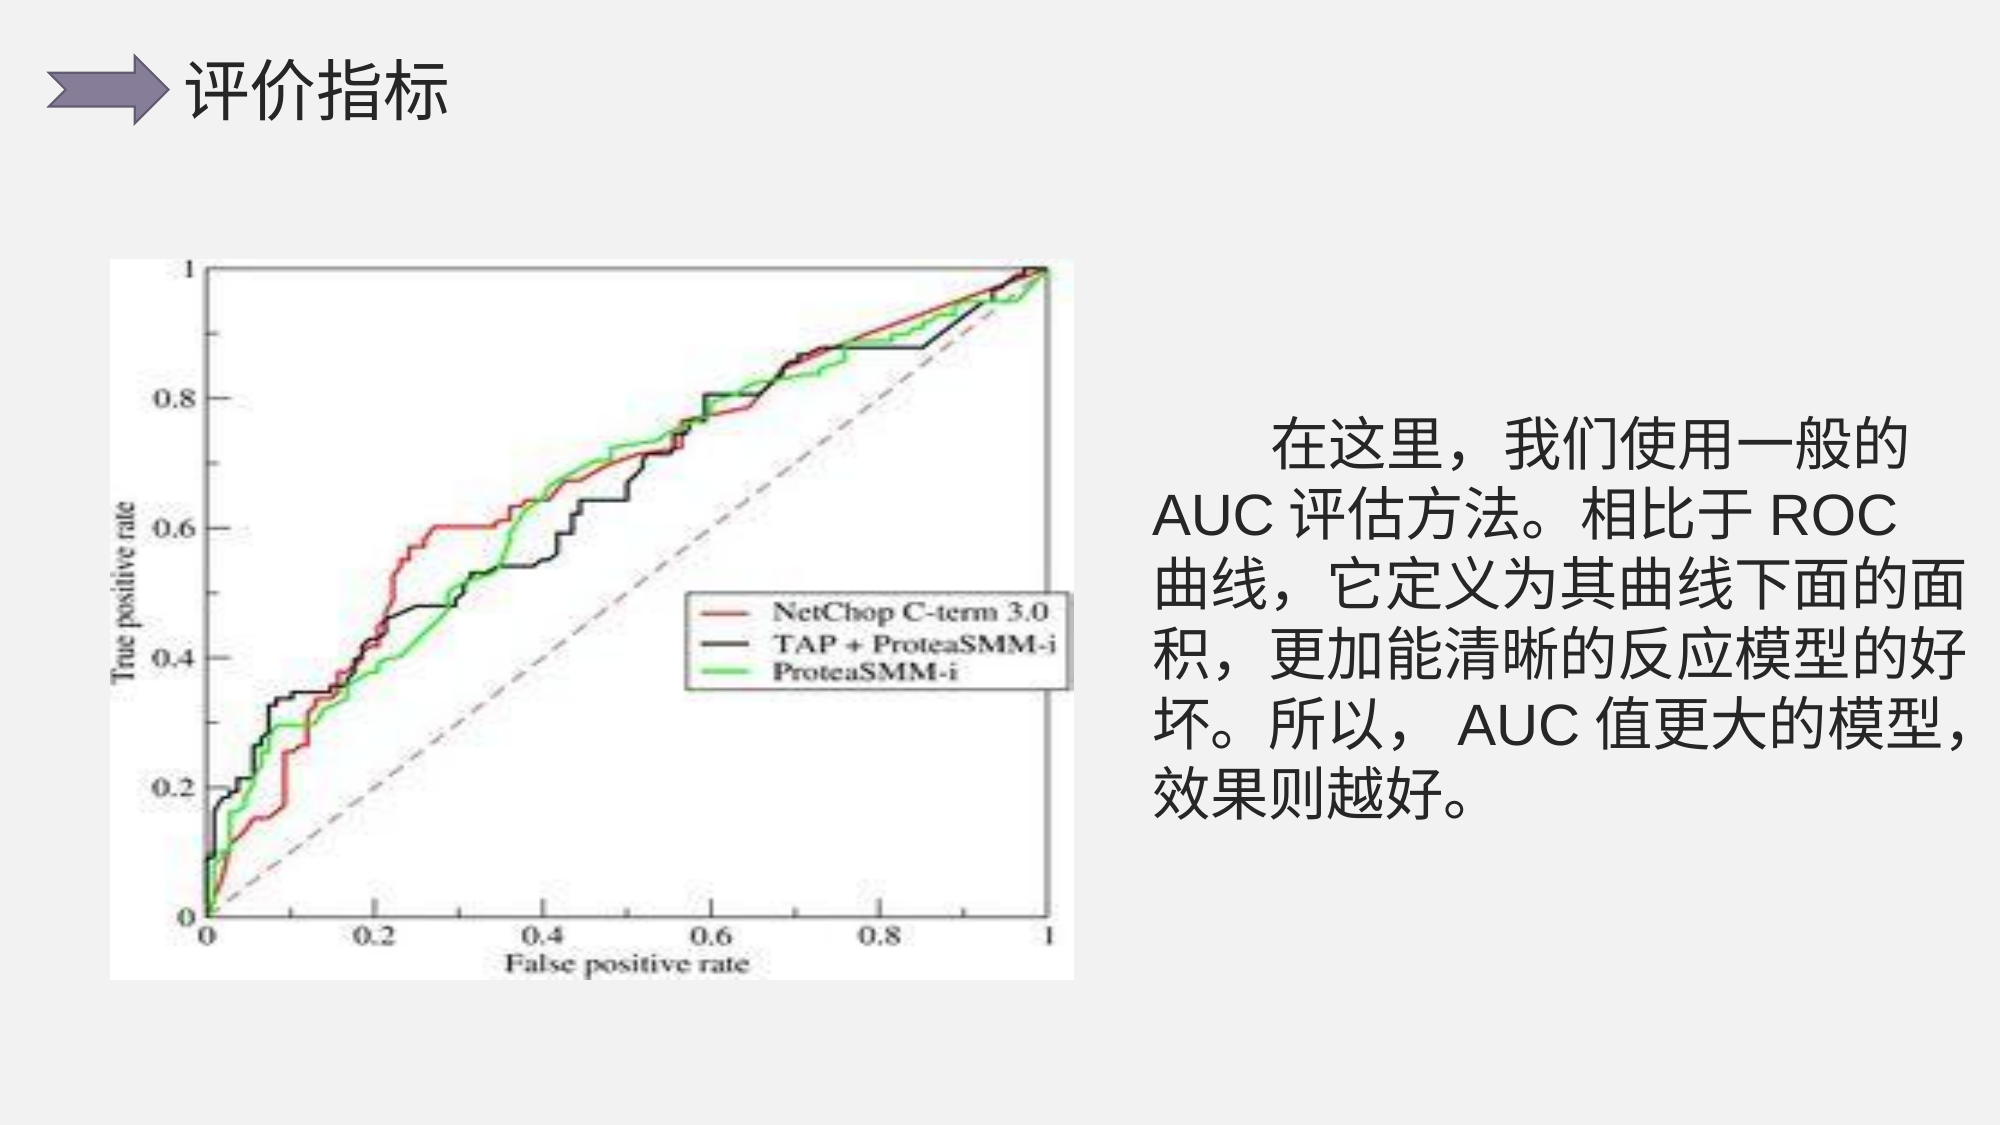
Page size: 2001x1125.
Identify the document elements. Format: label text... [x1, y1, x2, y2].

picture [110, 259, 1074, 980]
text_box 在这里，我们使用一般的AUC评估方法。相比于ROC曲线，它定义为其曲线下面的面积，更加能清晰的反应模型的好坏。所以，AUC值更大的模型，效果则越好。 [1137, 399, 1985, 835]
text_box 评价指标 [168, 41, 764, 137]
text_box [46, 53, 168, 126]
